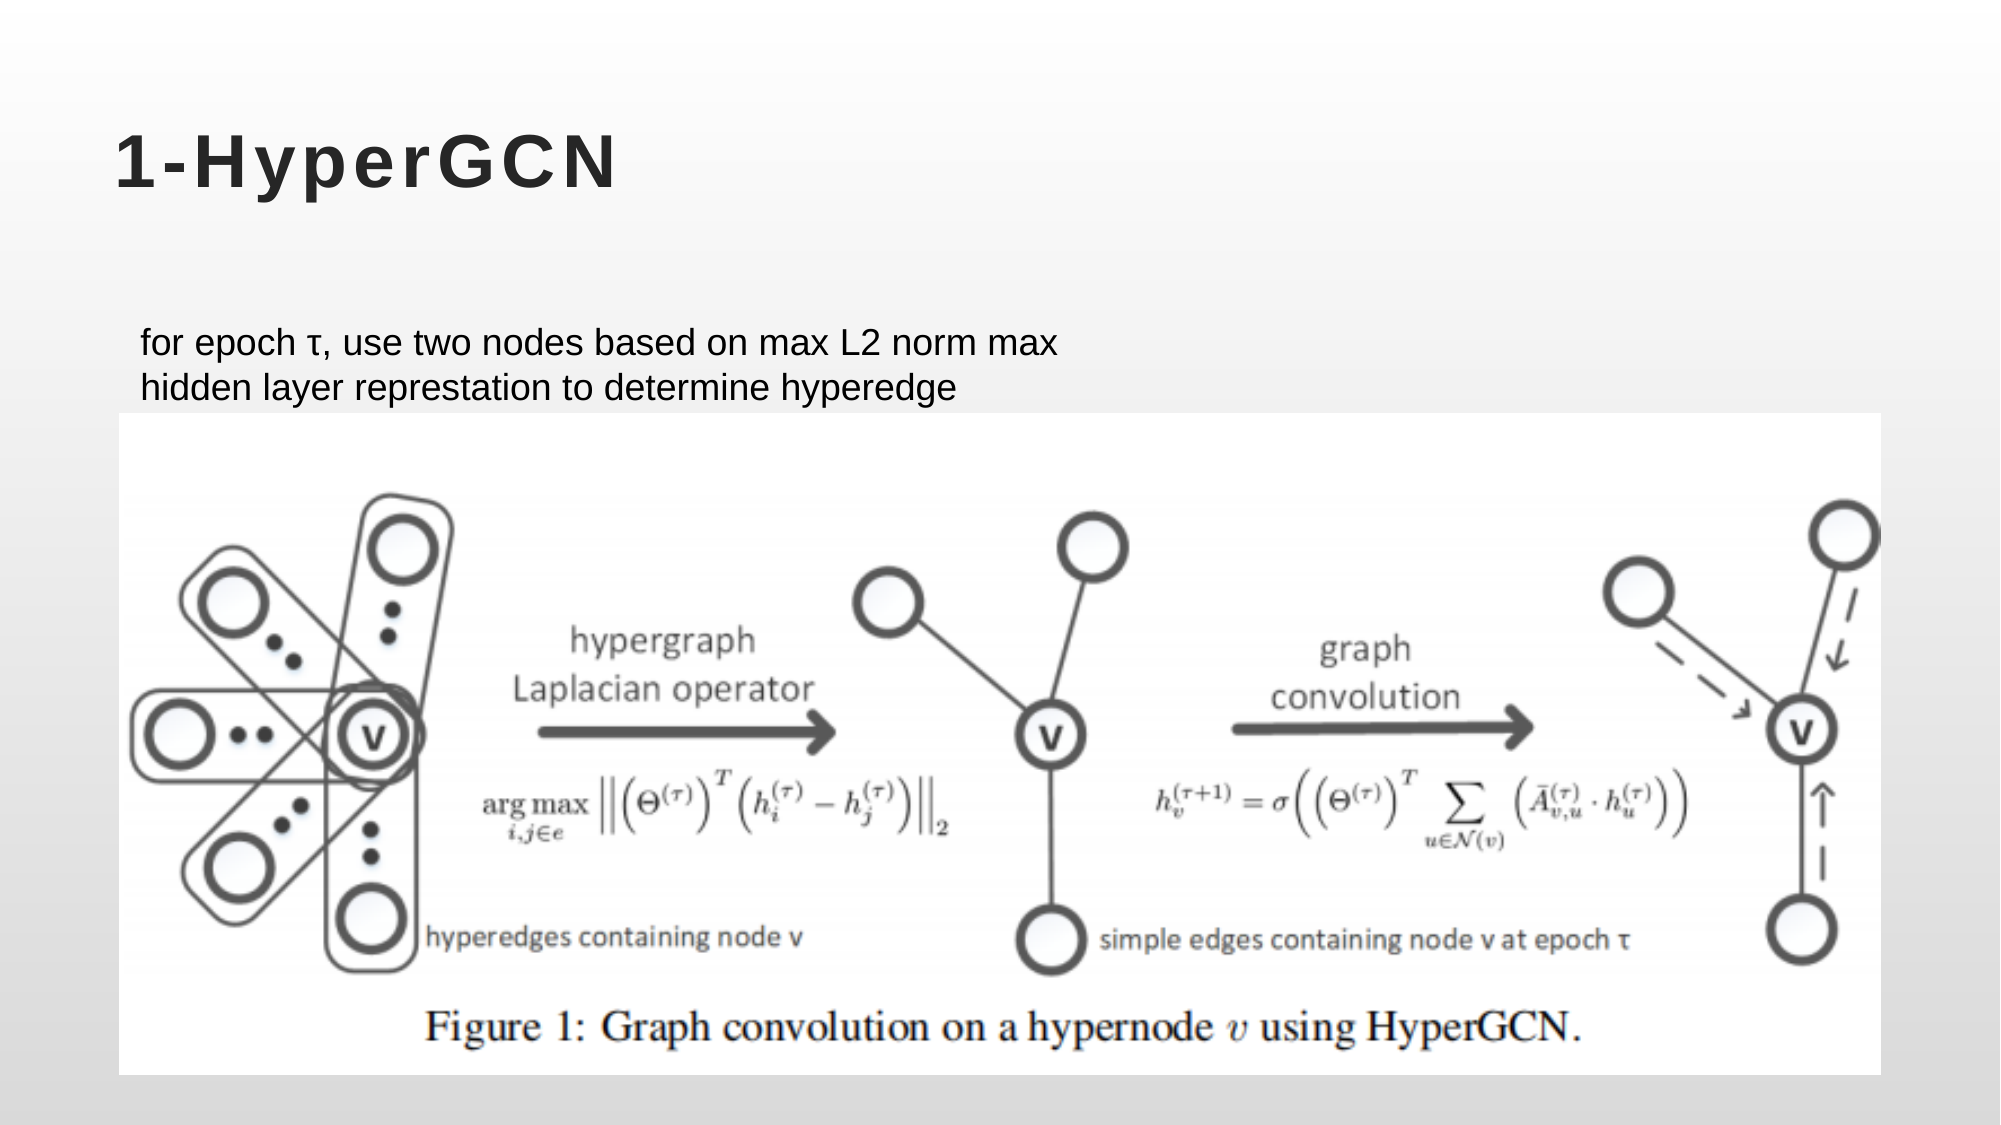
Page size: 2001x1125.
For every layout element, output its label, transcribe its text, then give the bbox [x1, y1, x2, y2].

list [119, 413, 1881, 1075]
text_box for epoch τ, use two nodes based on max L2 norm max hidden layer represtation to determine hyperedge [125, 310, 1167, 413]
title 1-HyperGCN [99, 99, 1900, 216]
